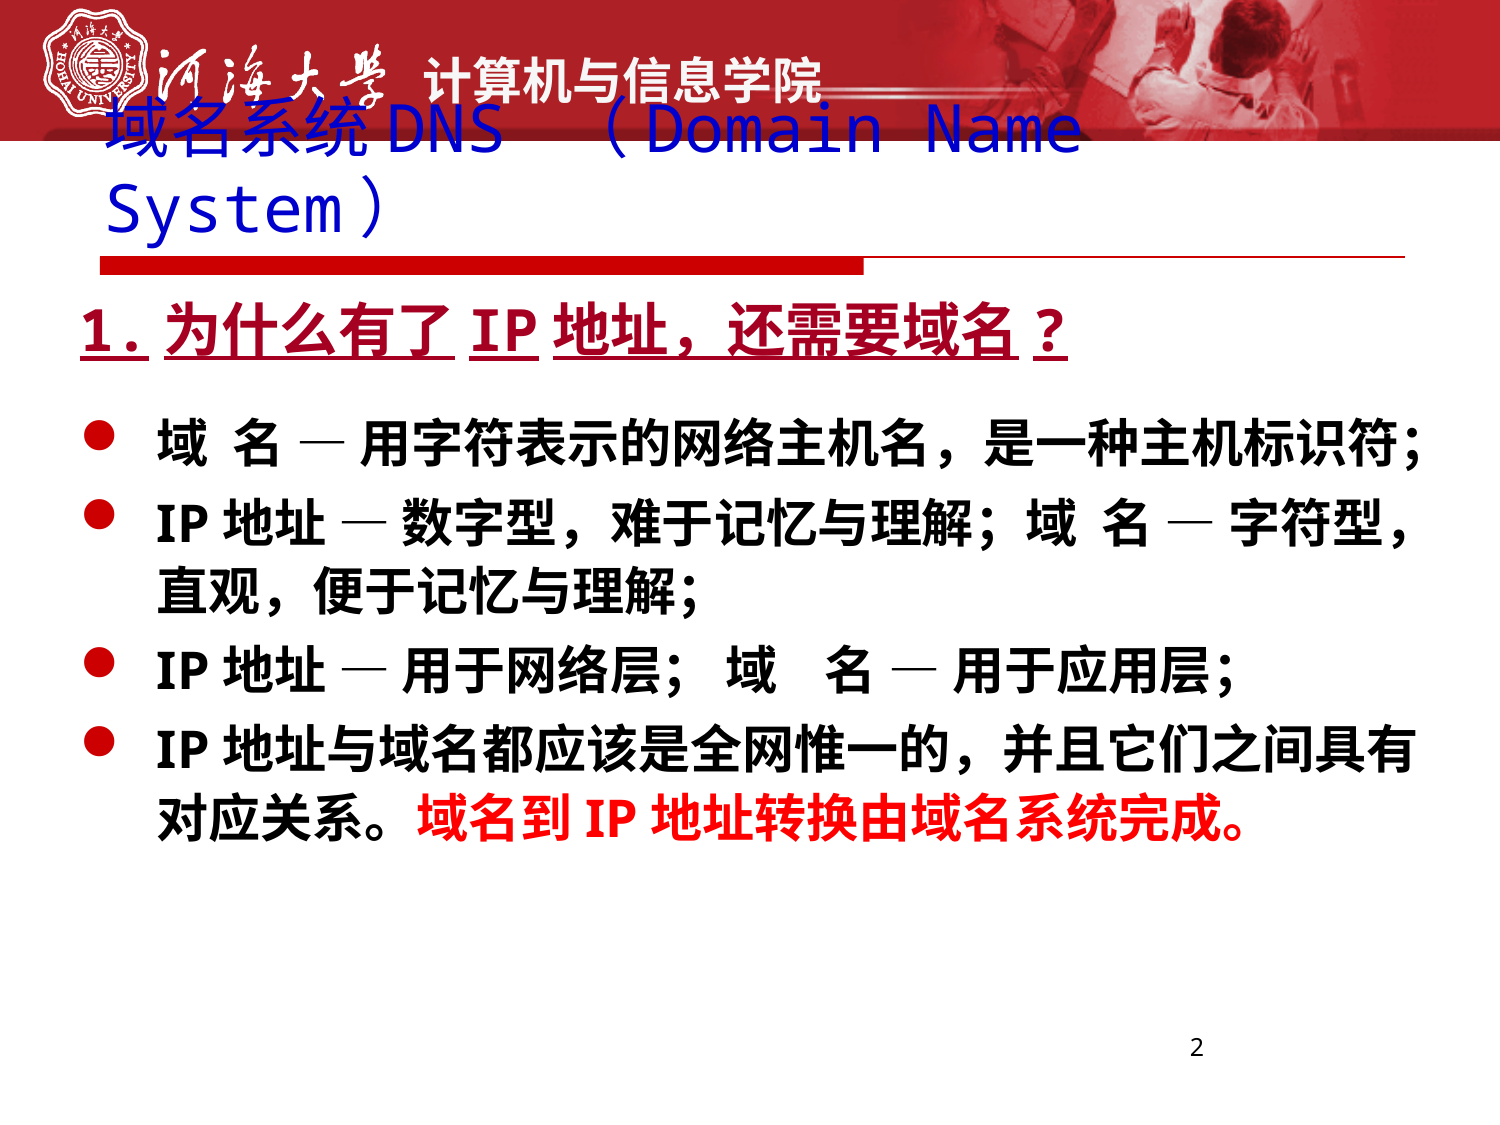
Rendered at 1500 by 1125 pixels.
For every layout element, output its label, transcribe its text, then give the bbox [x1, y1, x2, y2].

list 域 名 — 用字符表示的网络主机名，是一种主机标识符； IP地址 — 数字型，难于记忆与理解；域 名 — 字符型，直观，便于记忆与理解； IP地址 — 用于网络层； 域 名 — 用于应用层； IP地址与域名都应该是全网惟一的，并且它们之间具有对应关系。域名到IP地址转换由域名系统完成。 [64, 397, 1471, 960]
text_box 1.为什么有了IP地址，还需要域名? [64, 285, 1338, 441]
slide_number 2 [1175, 1024, 1500, 1103]
picture [0, 0, 1500, 141]
title 域名系统DNS （Domain Name System） [88, 147, 1211, 254]
